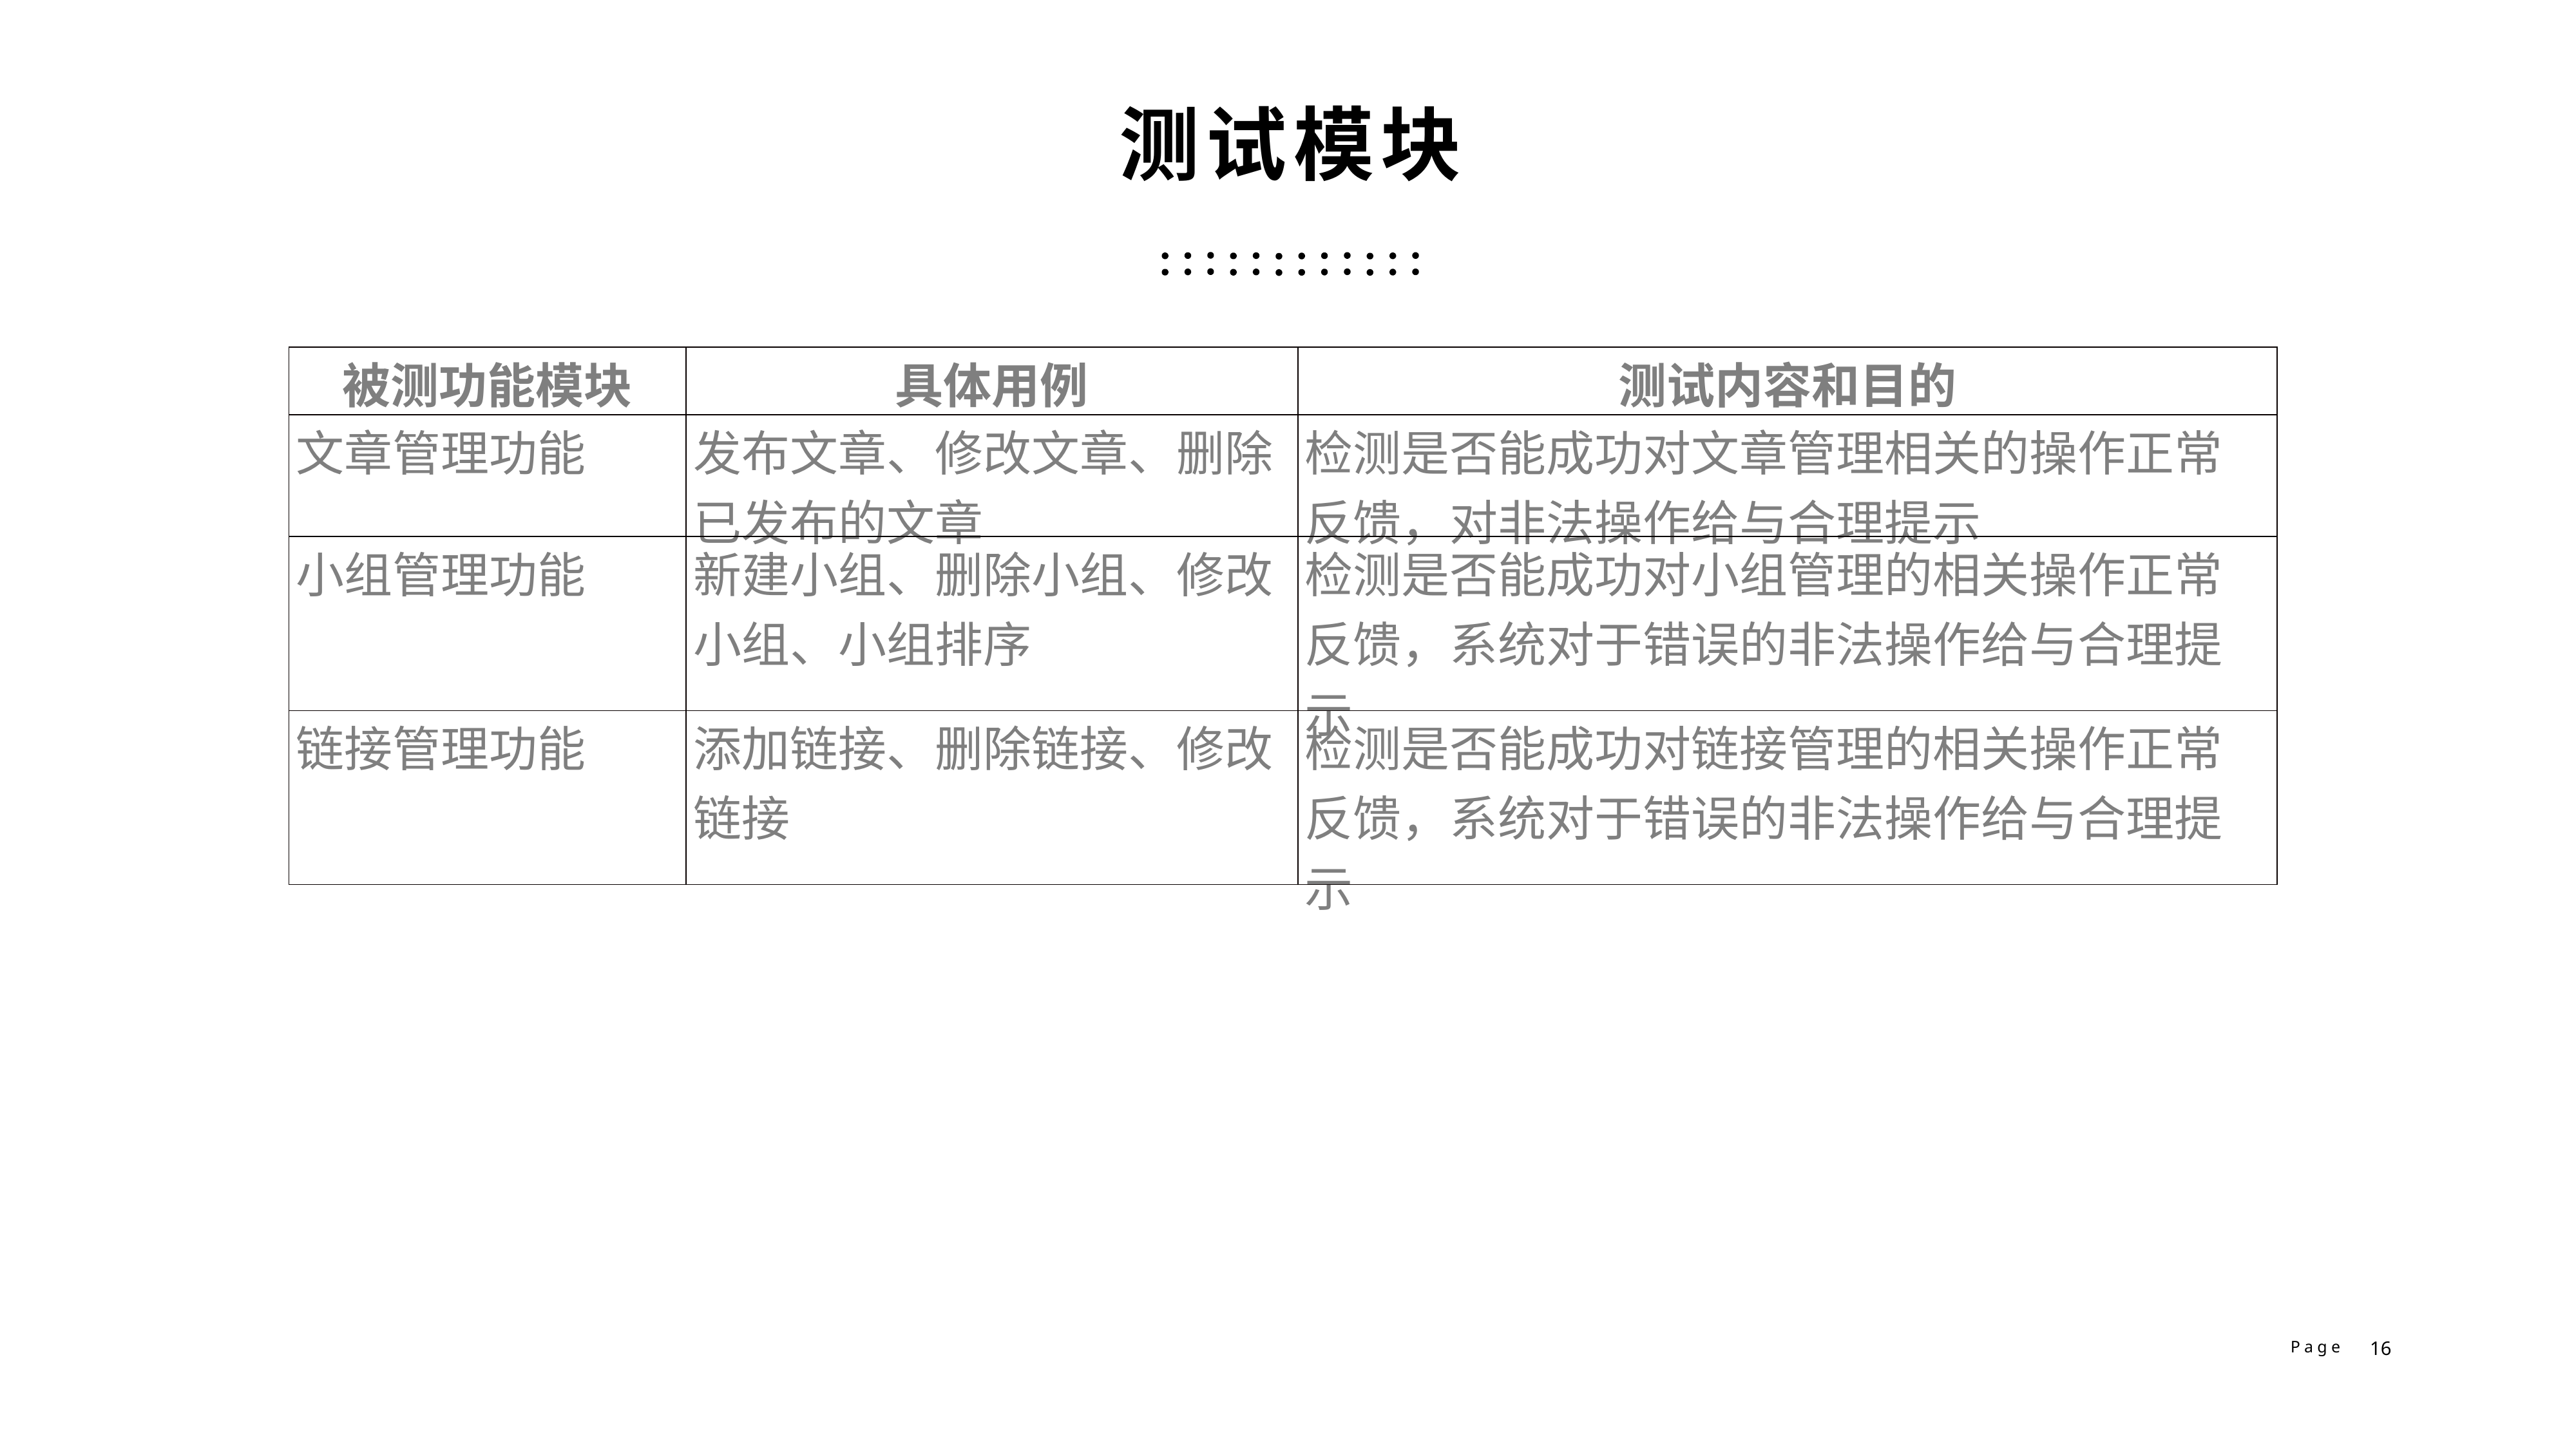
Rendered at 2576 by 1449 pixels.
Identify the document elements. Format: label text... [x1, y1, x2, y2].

table_cell 检测是否能成功对链接管理的相关操作正常反馈，系统对于错误的非法操作给与合理提示 [1299, 711, 2276, 884]
table_header 被测功能模块 [289, 348, 685, 414]
table_cell 文章管理功能 [289, 415, 685, 536]
table_cell 检测是否能成功对小组管理的相关操作正常反馈，系统对于错误的非法操作给与合理提示 [1299, 537, 2276, 710]
table_header 测试内容和目的 [1299, 348, 2276, 414]
table_cell 发布文章、修改文章、删除已发布的文章 [687, 415, 1297, 536]
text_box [1161, 252, 1419, 276]
table_header 具体用例 [687, 348, 1297, 414]
table_cell 小组管理功能 [289, 537, 685, 710]
text_box 测试模块 [1119, 91, 1462, 191]
table_cell 添加链接、删除链接、修改链接 [687, 711, 1297, 884]
table_cell 检测是否能成功对文章管理相关的操作正常反馈，对非法操作给与合理提示 [1299, 415, 2276, 536]
table_cell 新建小组、删除小组、修改小组、小组排序 [687, 537, 1297, 710]
table_cell 链接管理功能 [289, 711, 685, 884]
